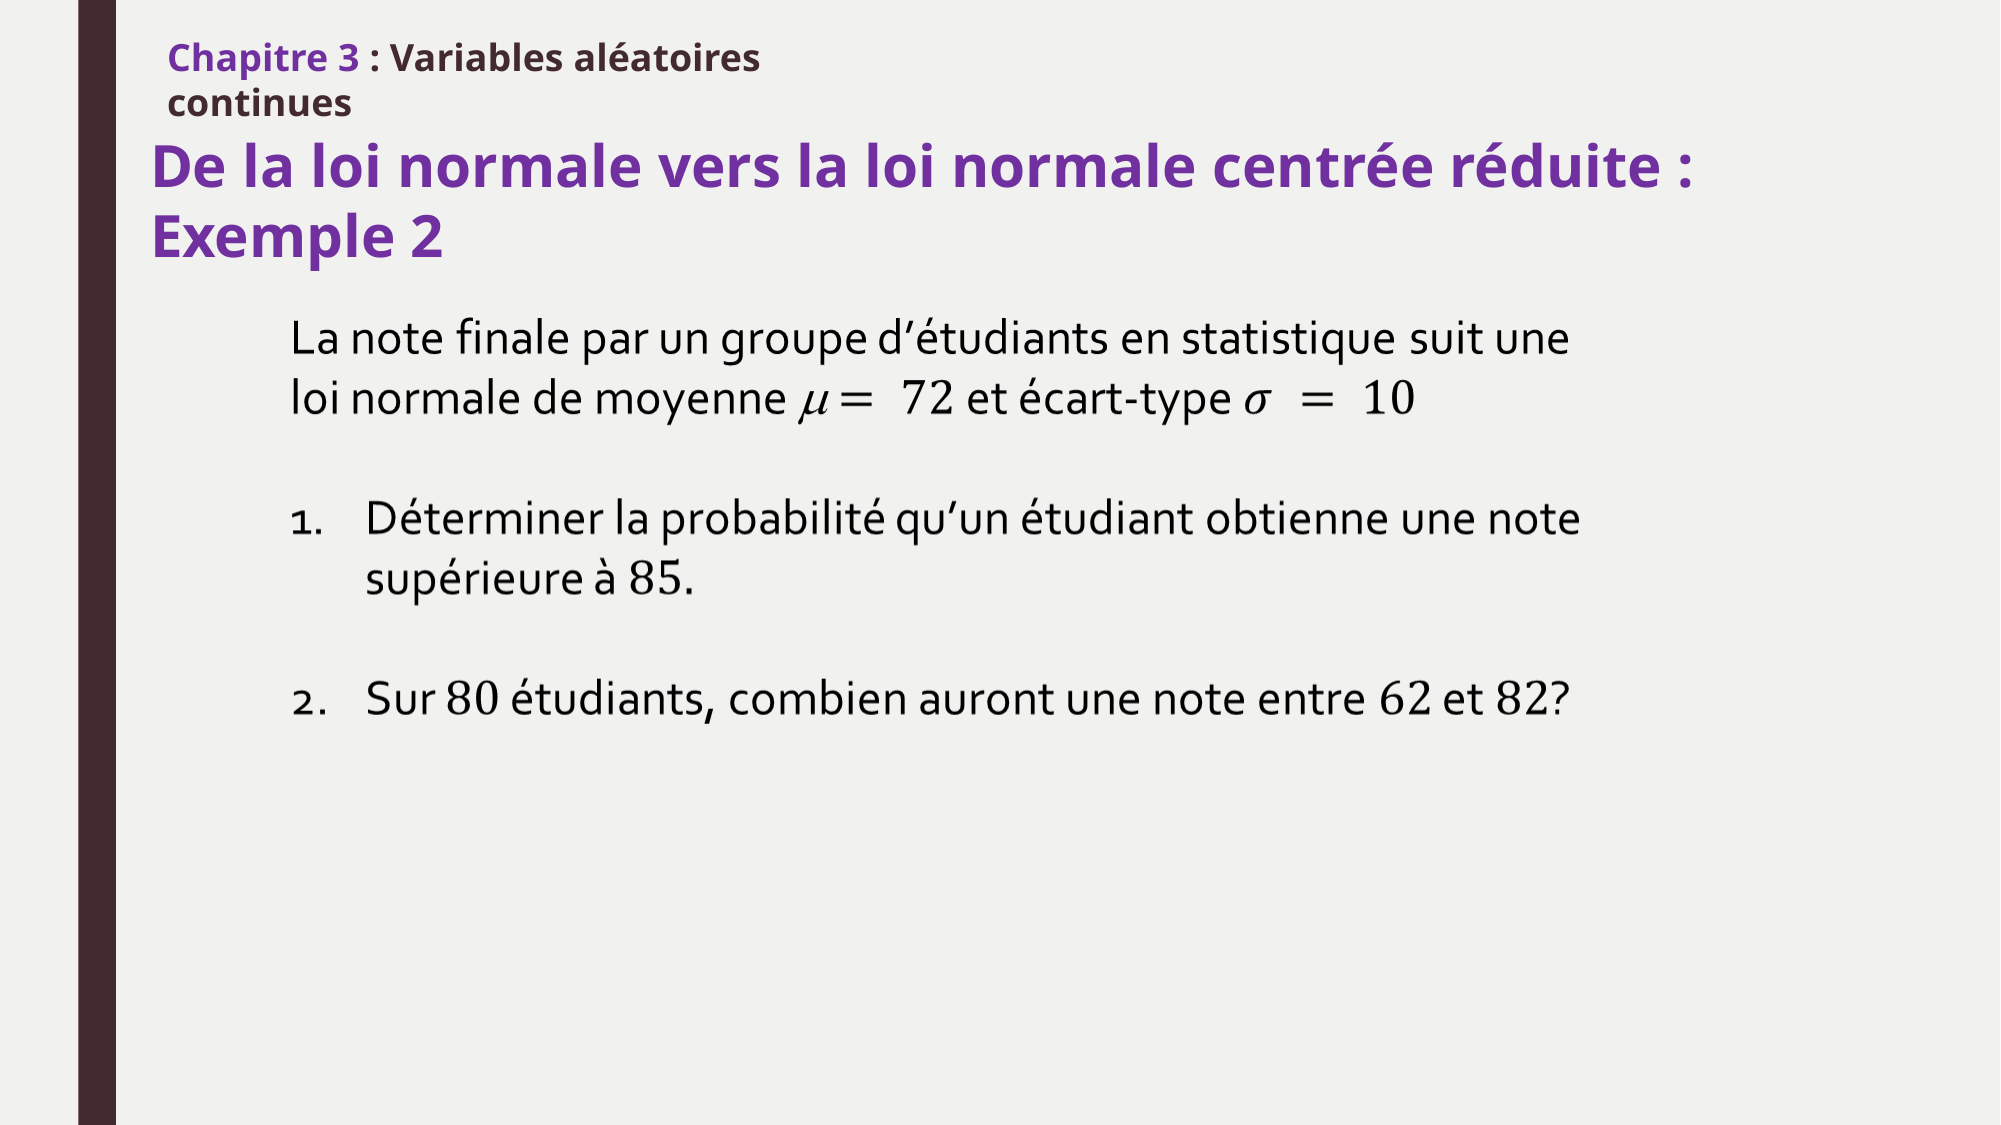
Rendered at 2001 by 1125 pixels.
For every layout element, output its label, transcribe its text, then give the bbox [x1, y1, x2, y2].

text_box [275, 299, 1608, 860]
text_box Chapitre 3 : Variables aléatoires continues [150, 26, 858, 129]
title De la loi normale vers la loi normale centrée réduite : Exemple 2 [150, 129, 1837, 318]
